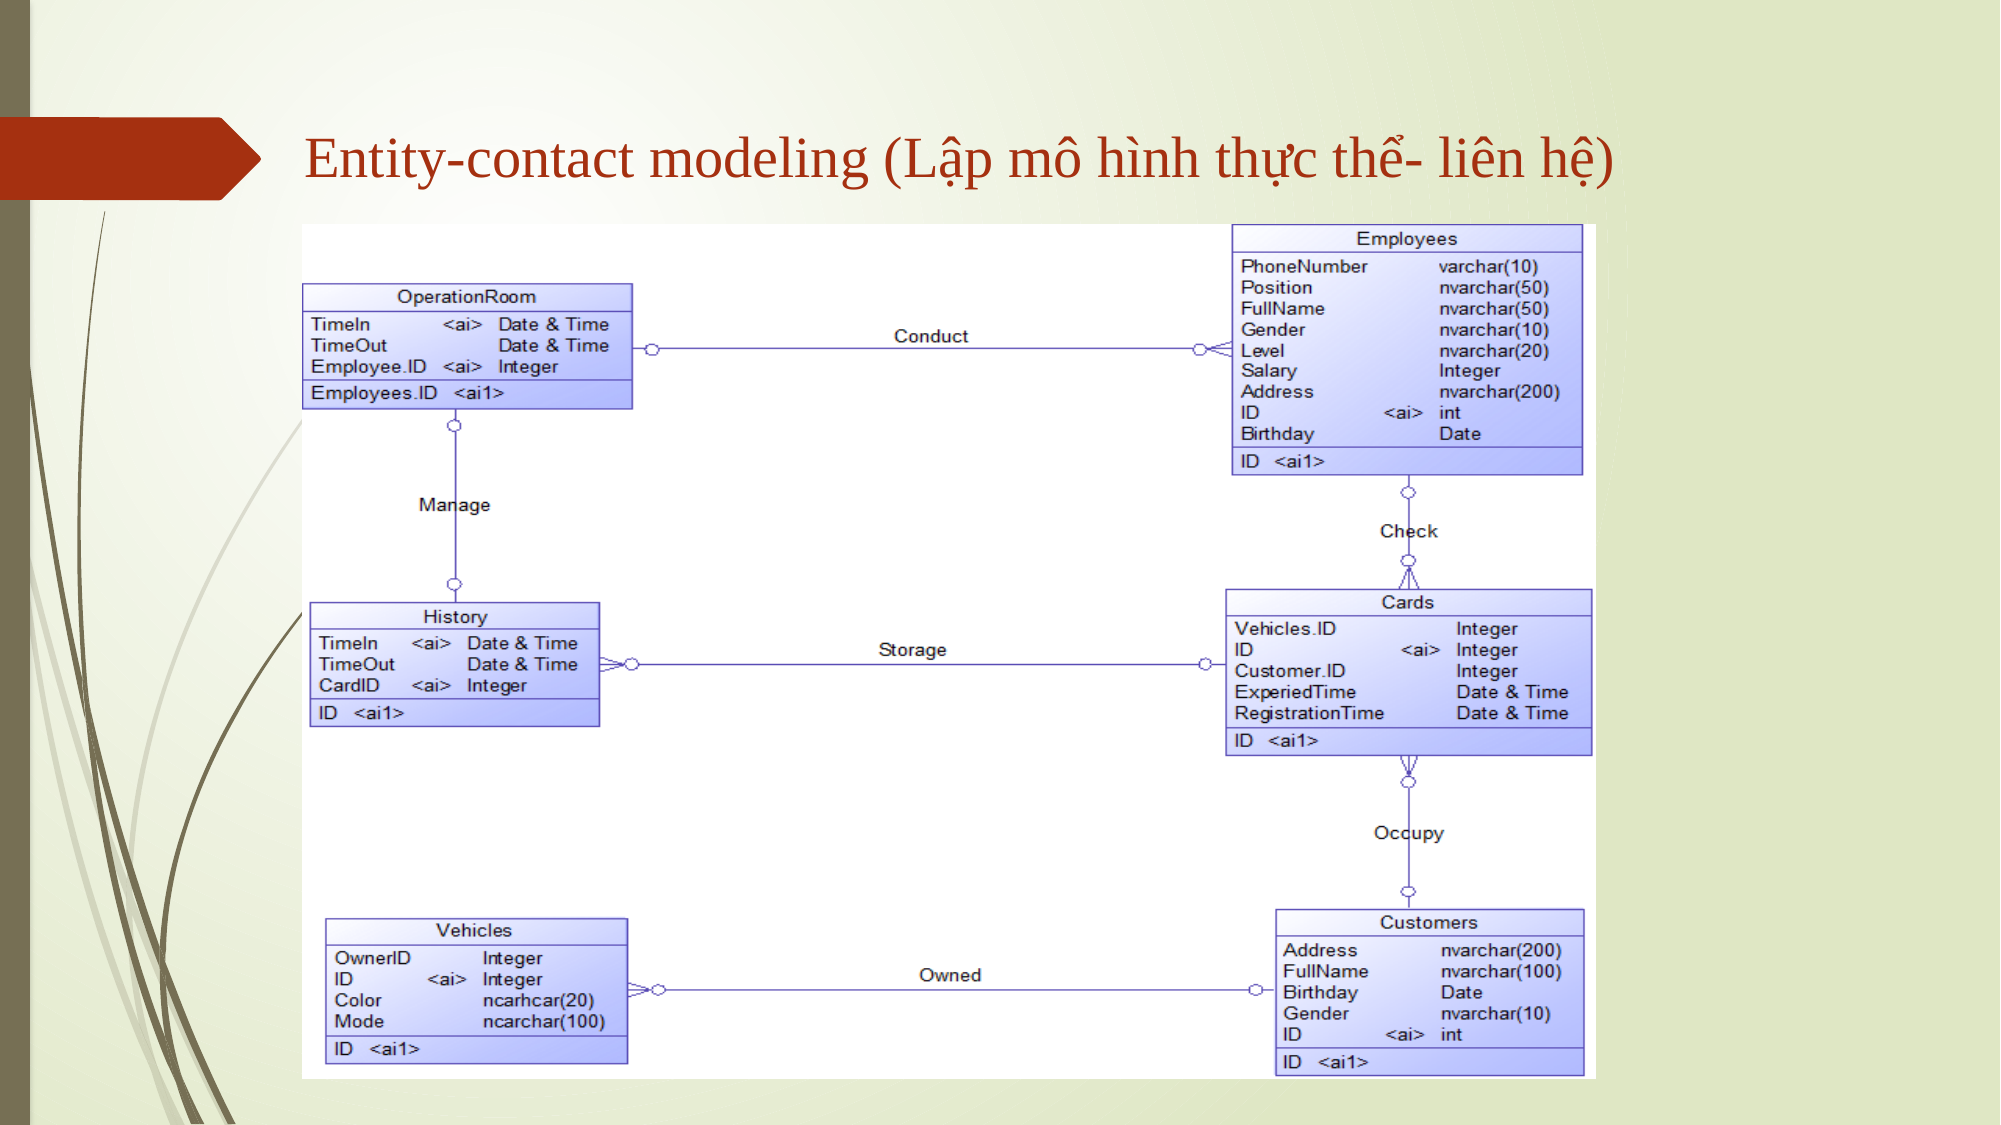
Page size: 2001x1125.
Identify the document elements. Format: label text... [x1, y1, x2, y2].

title Entity-contact modeling (Lập mô hình thực thể- liên hệ) [289, 111, 1752, 225]
picture [301, 224, 1597, 1079]
